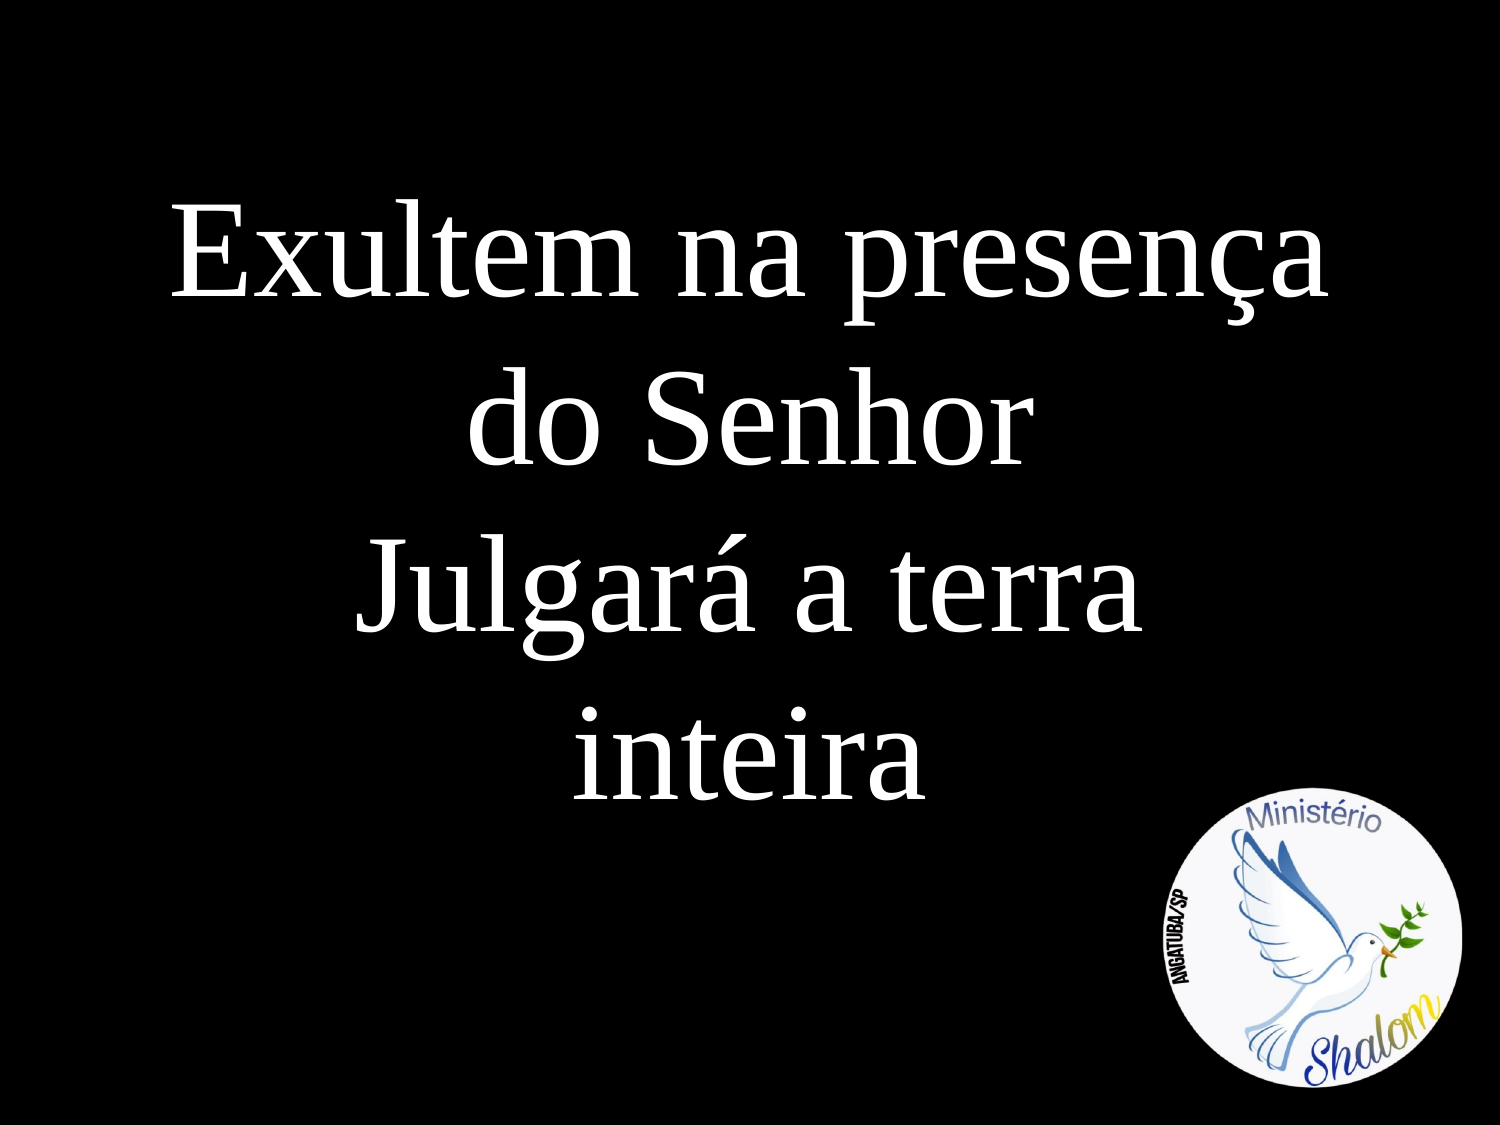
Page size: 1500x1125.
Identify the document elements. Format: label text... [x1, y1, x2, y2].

picture [1162, 787, 1463, 1088]
text_box Exultem na presença do Senhor Julgará a terra inteira [149, 149, 1350, 835]
